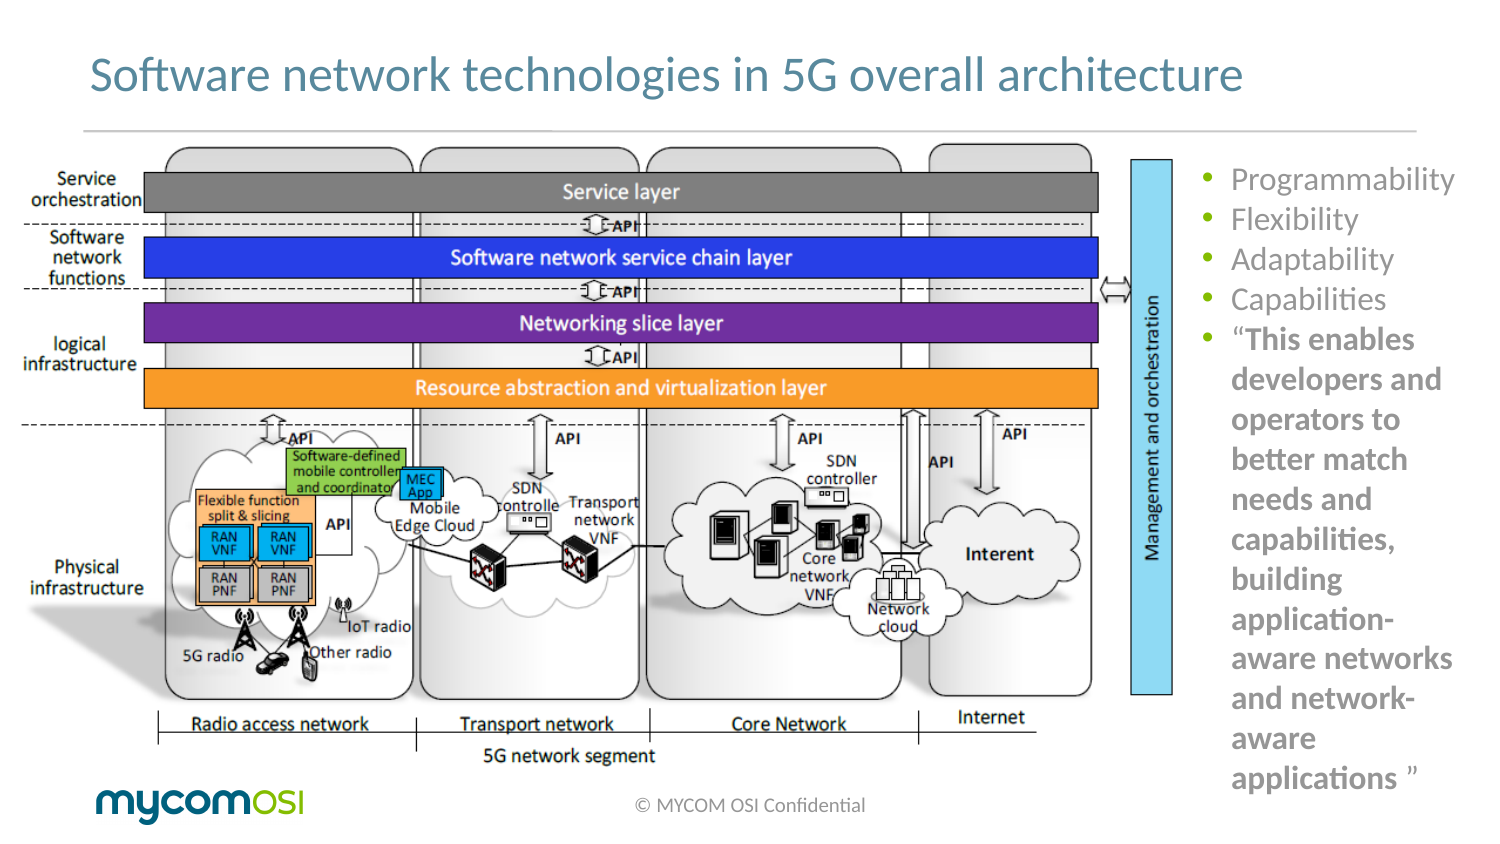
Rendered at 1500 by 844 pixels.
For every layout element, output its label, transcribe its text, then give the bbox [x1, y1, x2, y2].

picture [143, 790, 152, 808]
picture [17, 138, 1188, 781]
picture [96, 790, 152, 825]
picture [153, 790, 303, 825]
picture [179, 790, 192, 796]
title Software network technologies in 5G overall architecture [75, 33, 1425, 122]
list Programmability Flexibility Adaptability Capabilities “This enables developers and operators to better match needs and capabilities, building application-aware networks and network-aware applications ” [1188, 150, 1483, 751]
picture [192, 796, 204, 808]
